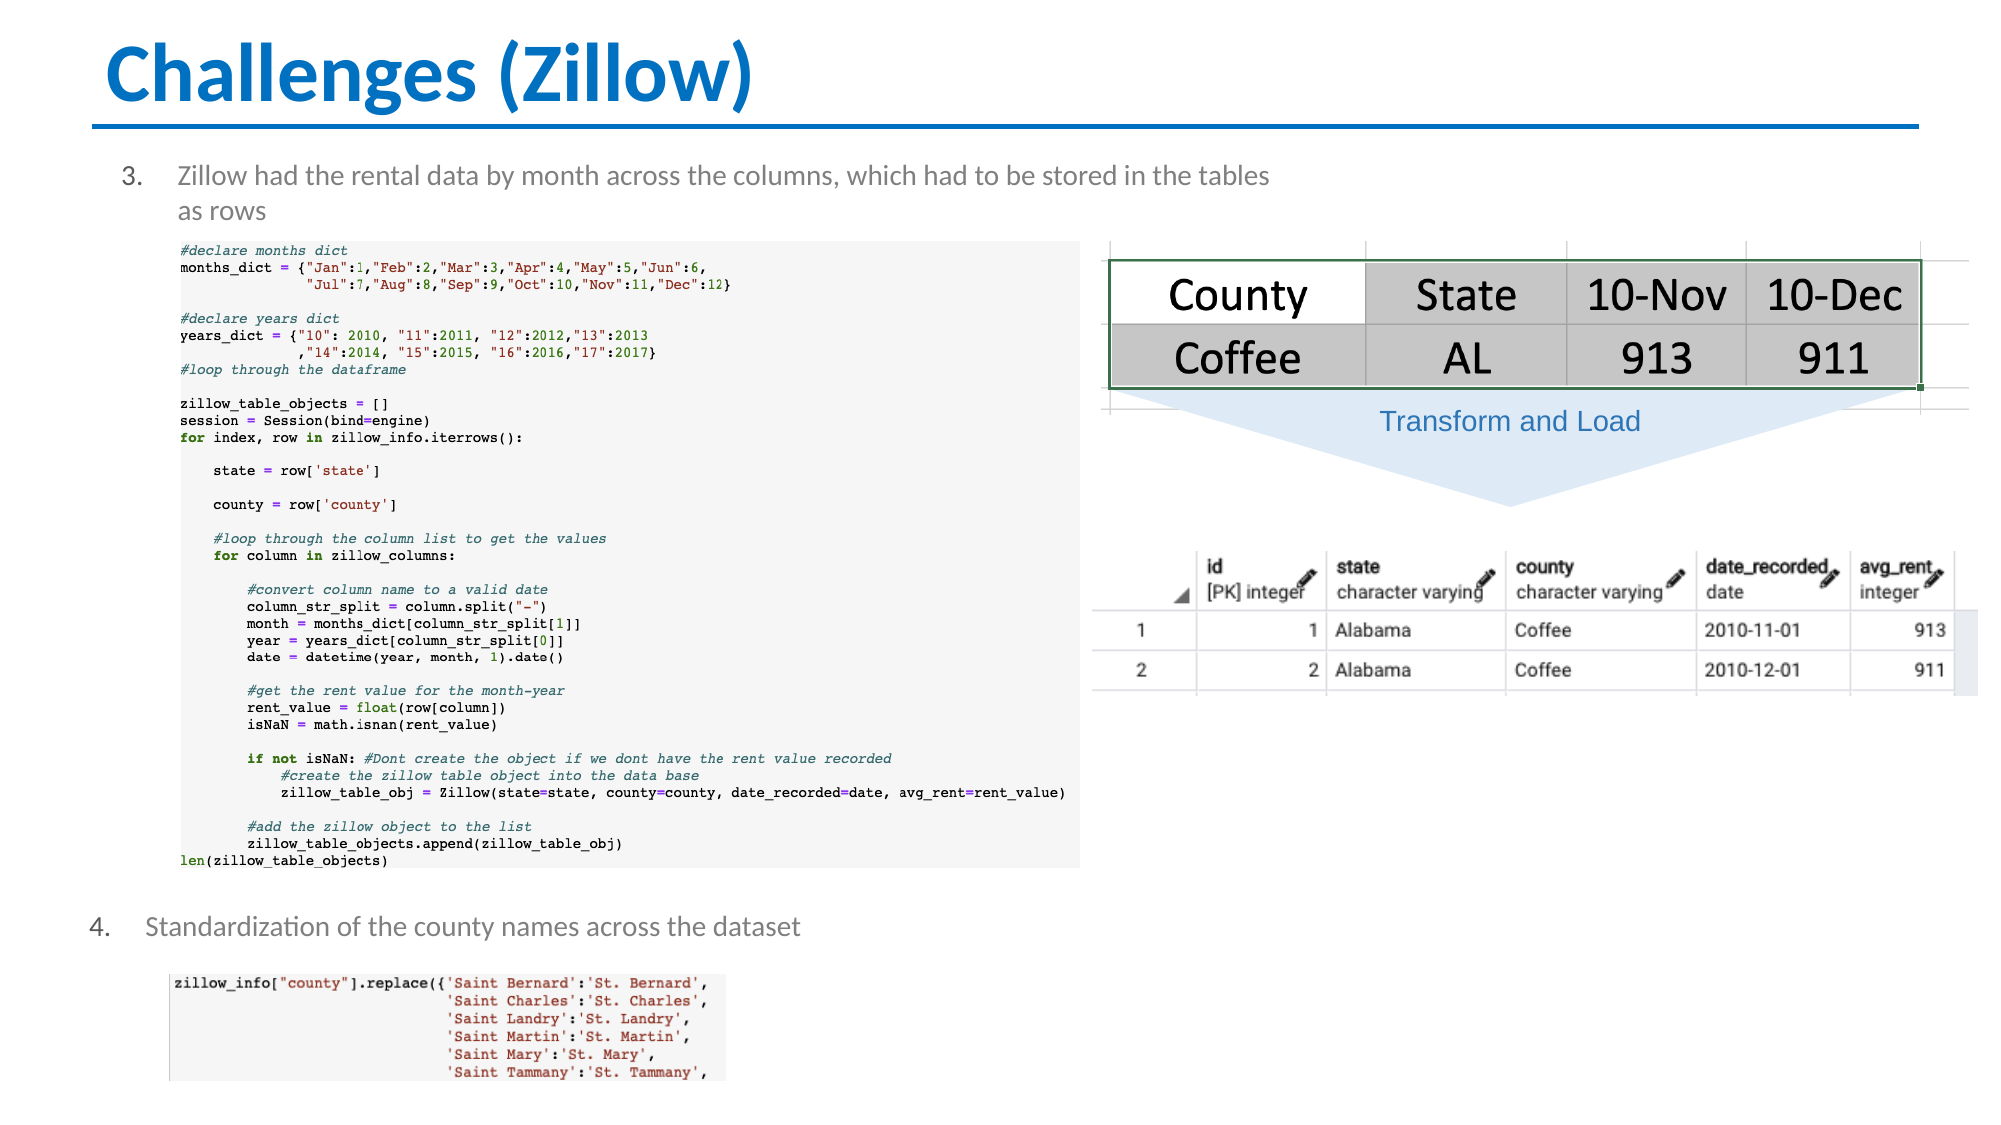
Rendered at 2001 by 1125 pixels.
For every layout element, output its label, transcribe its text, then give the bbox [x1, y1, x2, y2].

text_box Challenges (Zillow) [91, 11, 1920, 126]
picture [169, 974, 727, 1082]
picture [1101, 241, 1969, 415]
text_box Transform and Load [1217, 423, 1804, 510]
picture [1092, 551, 1978, 696]
text_box Standardization of the county names across the dataset [59, 899, 1281, 985]
picture [181, 241, 1080, 868]
text_box Zillow had the rental data by month across the columns, which had to be stored in the tables as rows [91, 148, 1313, 269]
